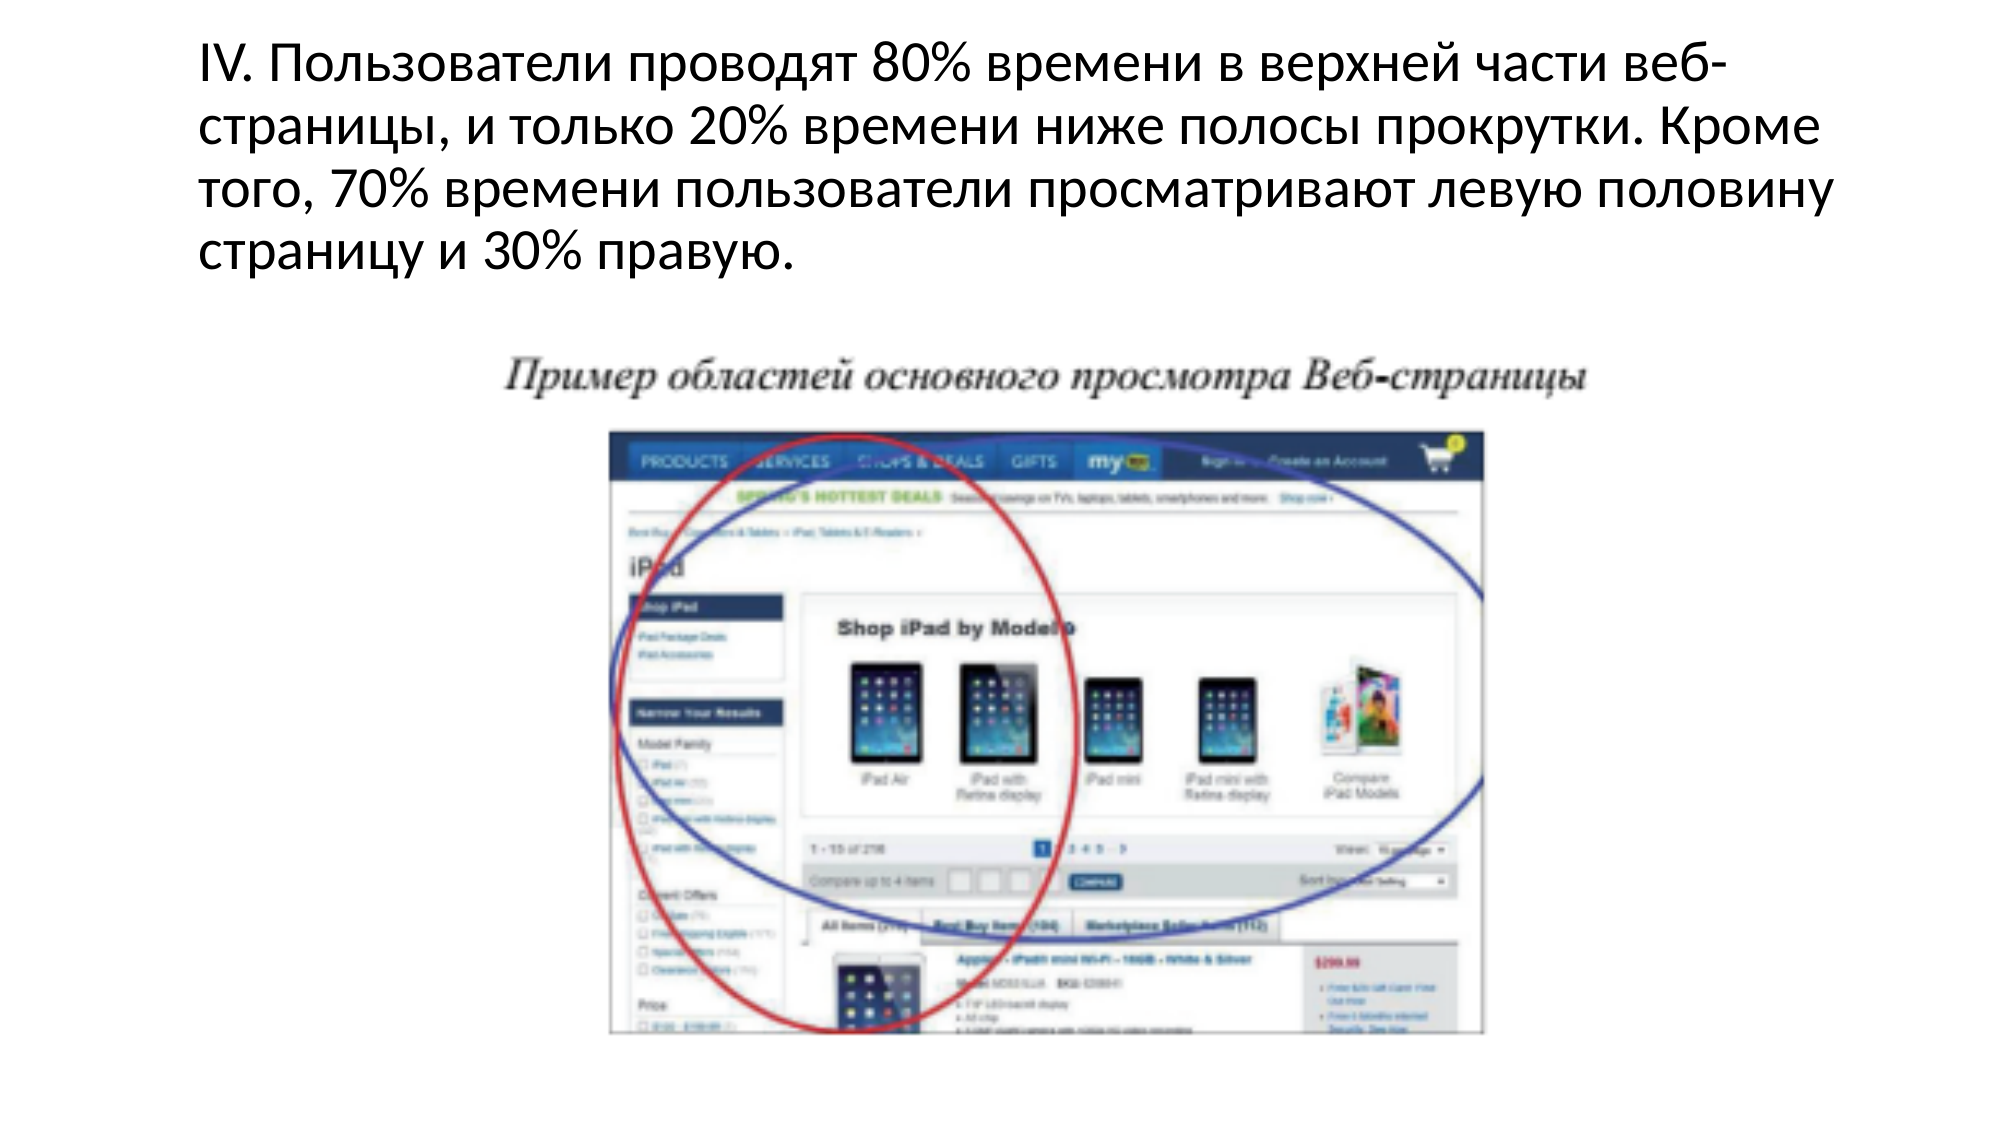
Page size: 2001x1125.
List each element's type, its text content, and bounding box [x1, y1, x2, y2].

text_box IV. Пользователи проводят 80% времени в верхней части веб-страницы, и только 20% времени ниже полосы прокрутки. Кроме того, 70% времени пользователи просматривают левую половину страницу и 30% правую. [183, 23, 1909, 340]
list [122, 339, 1829, 1042]
